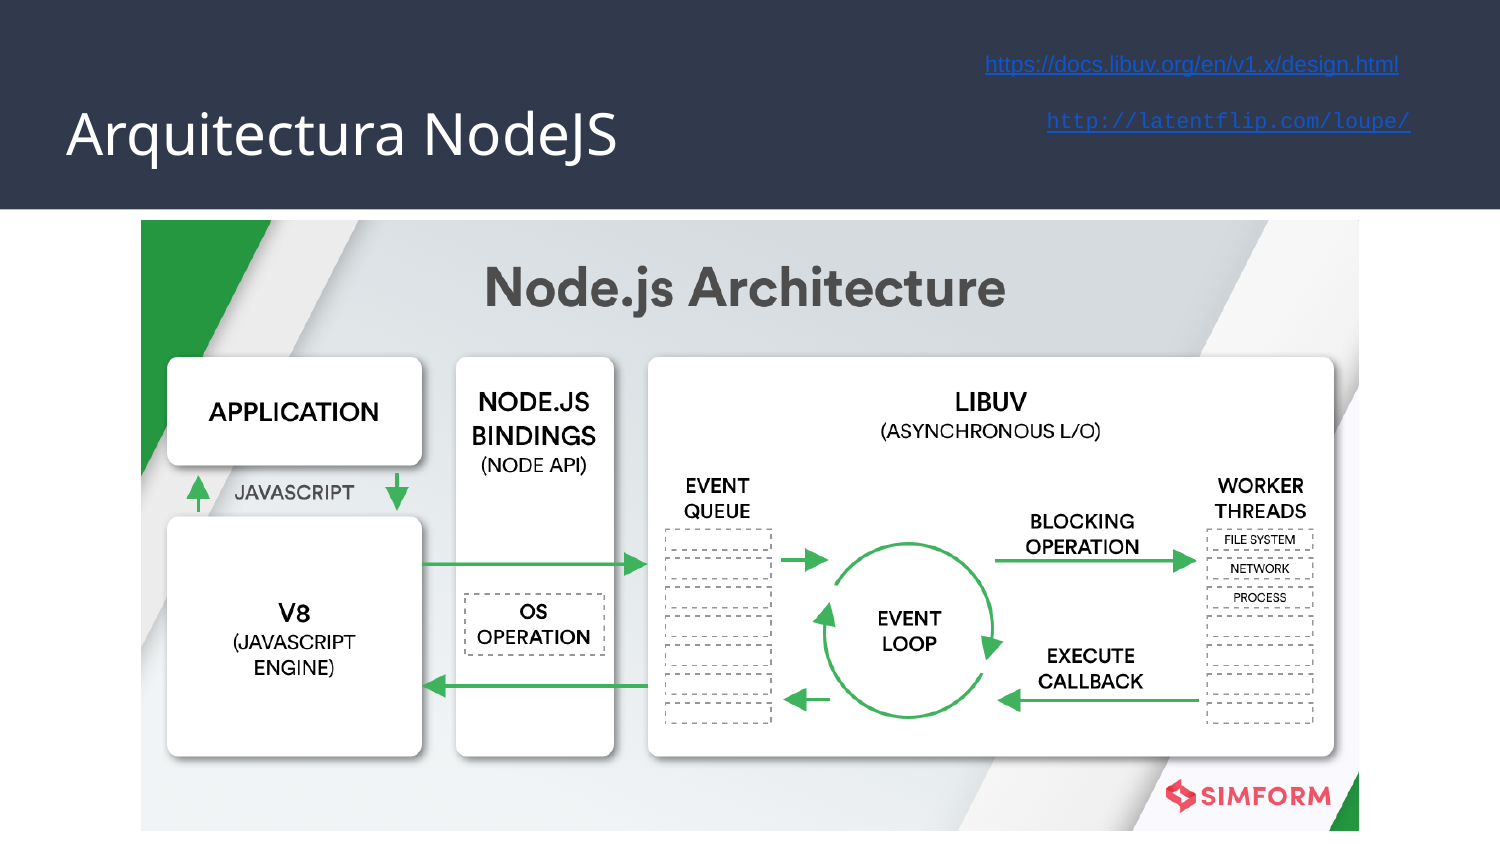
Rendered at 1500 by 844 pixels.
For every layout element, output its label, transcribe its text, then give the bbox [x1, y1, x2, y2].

title Arquitectura NodeJS [51, 82, 1449, 185]
picture [141, 220, 1359, 831]
text_box https://docs.libuv.org/en/v1.x/design.html [970, 30, 1463, 92]
text_box http://latentflip.com/loupe/ [956, 88, 1449, 149]
